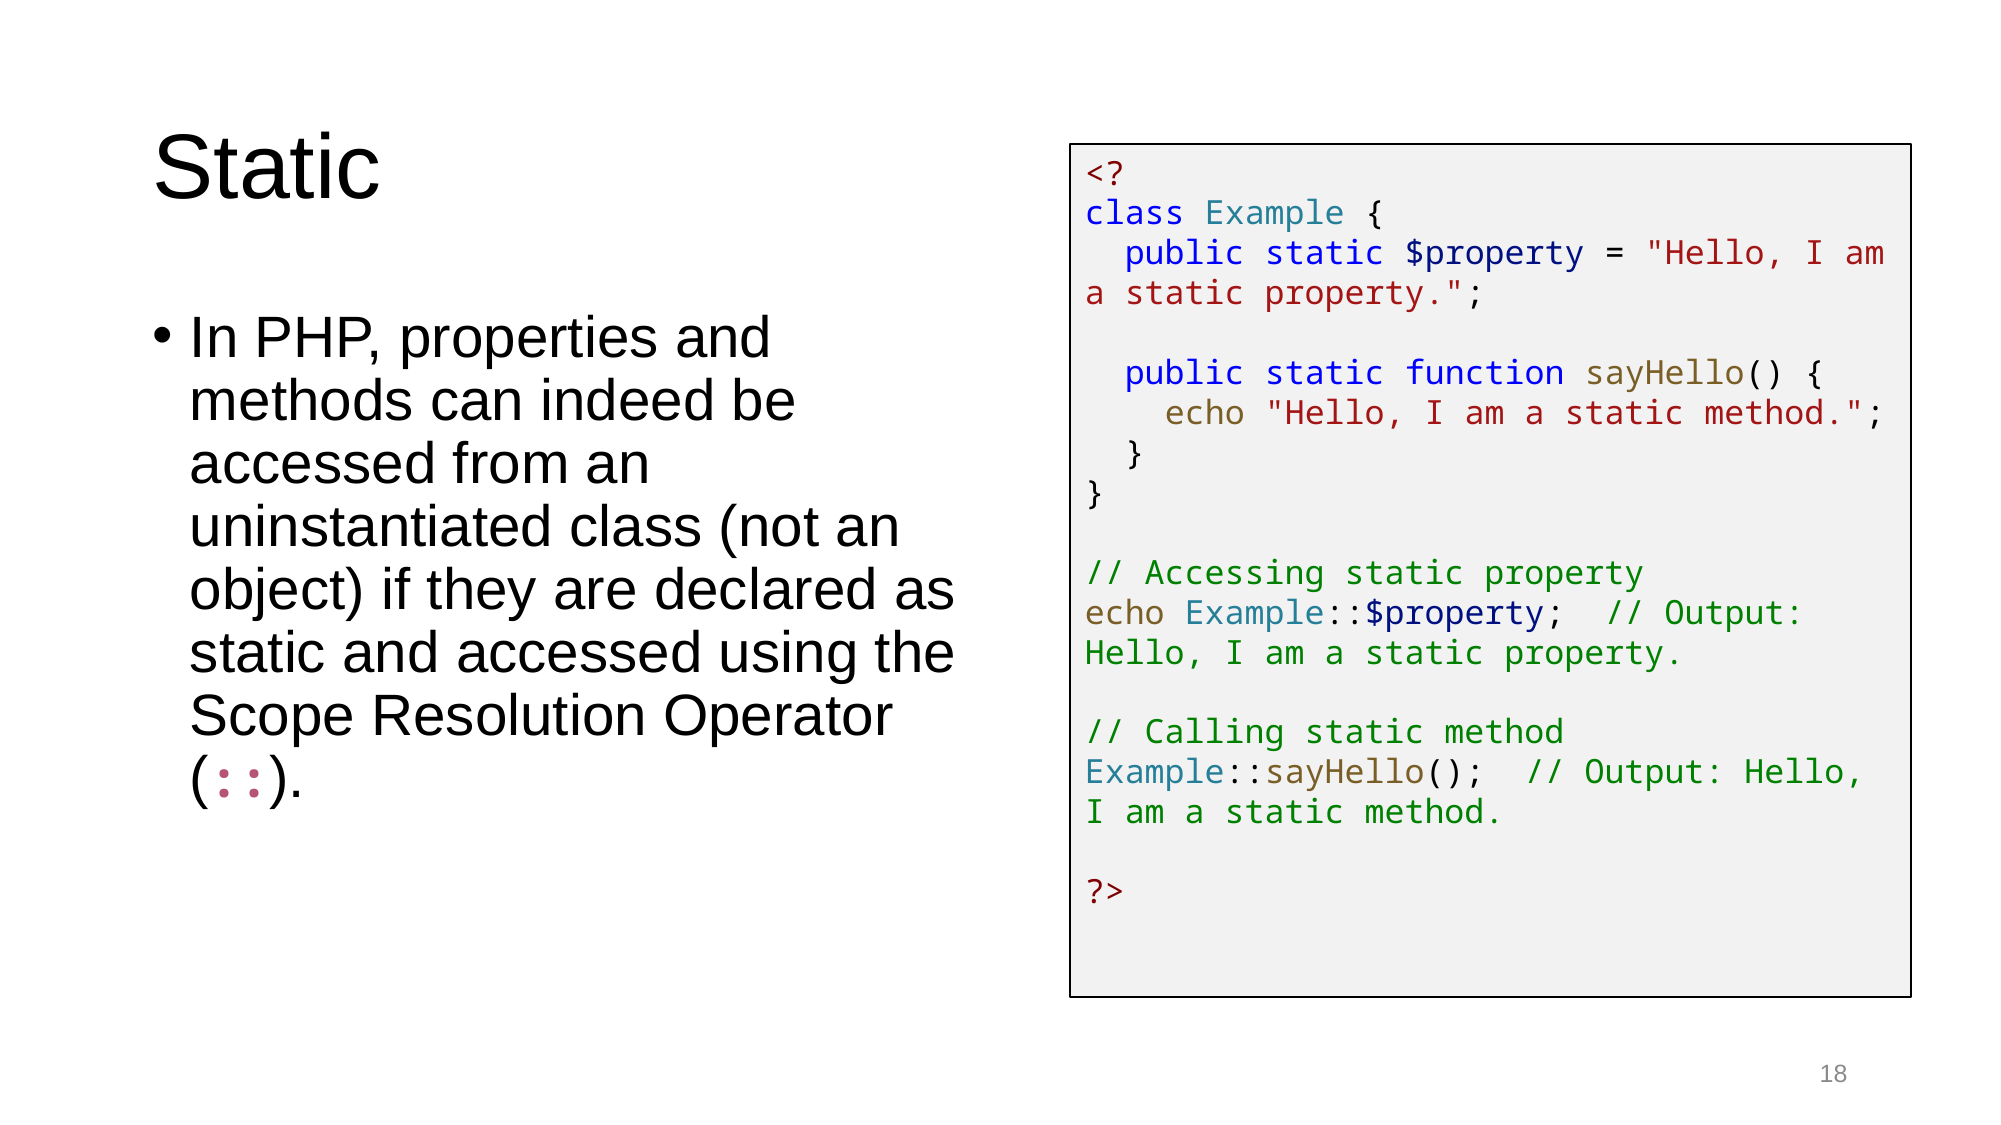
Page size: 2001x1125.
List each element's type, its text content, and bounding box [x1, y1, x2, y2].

list In PHP, properties and methods can indeed be accessed from an uninstantiated class (not an object) if they are declared as static and accessed using the Scope Resolution Operator (::). [137, 299, 979, 1014]
text_box <? class Example { public static $property = "Hello, I am a static property."; public static function sayHello() { echo "Hello, I am a static method."; } } // Accessing static property echo Example::$property; // Output: Hello, I am a static property. // Calling static method Example::sayHello(); // Output: Hello, I am a static method. ?> [1070, 144, 1912, 998]
slide_number 18 [1412, 1042, 1863, 1103]
title Static [137, 59, 1863, 278]
